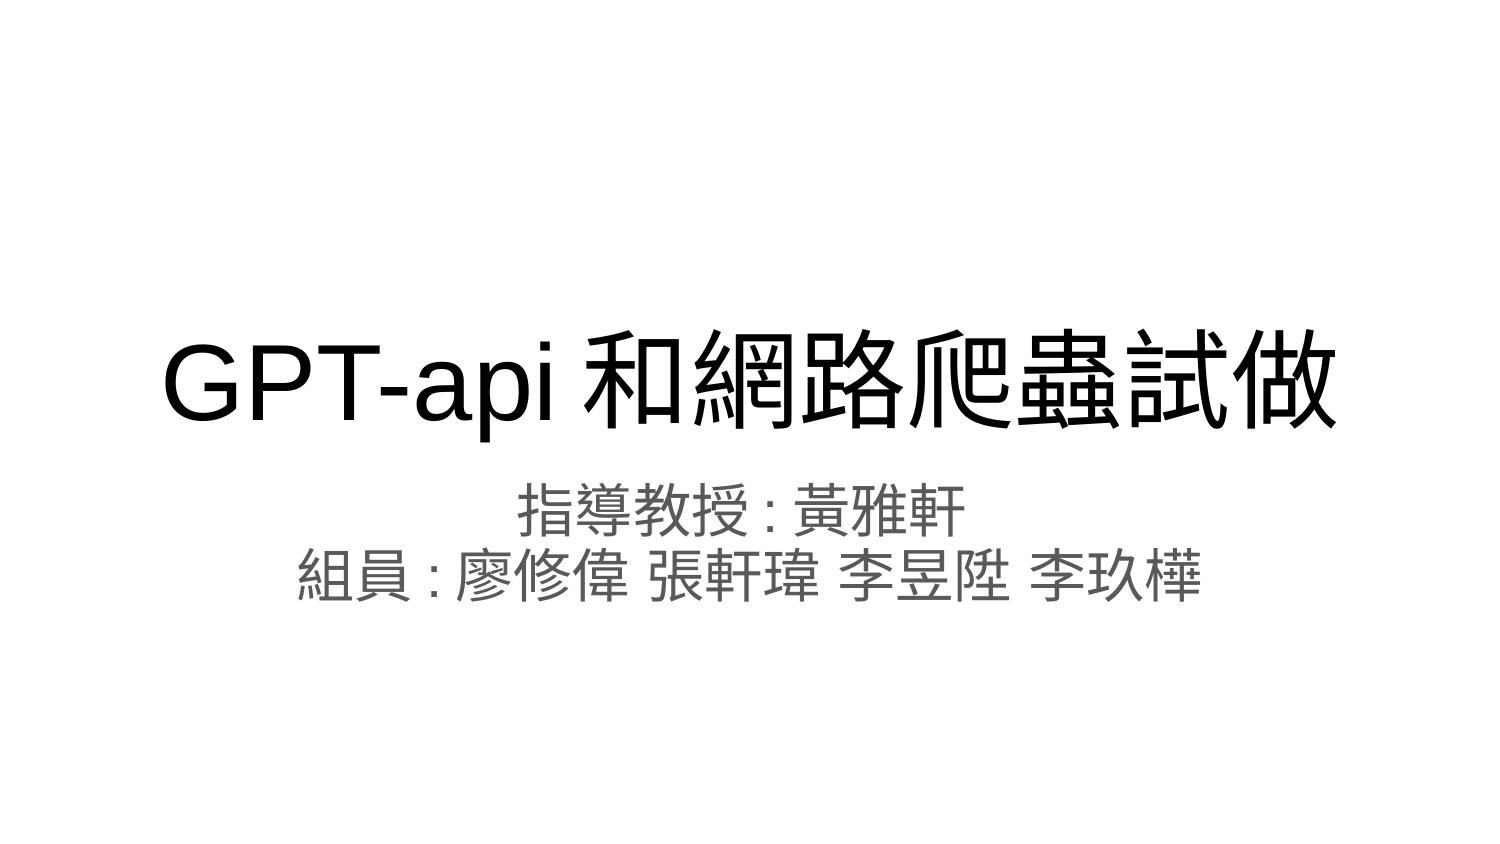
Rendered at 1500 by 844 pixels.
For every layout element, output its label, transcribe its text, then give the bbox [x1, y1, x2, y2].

title GPT-api和網路爬蟲試做 [51, 122, 1449, 459]
subtitle 指導教授:黃雅軒 組員:廖修偉 張軒瑋 李昱陞 李玖樺 [51, 464, 1449, 642]
